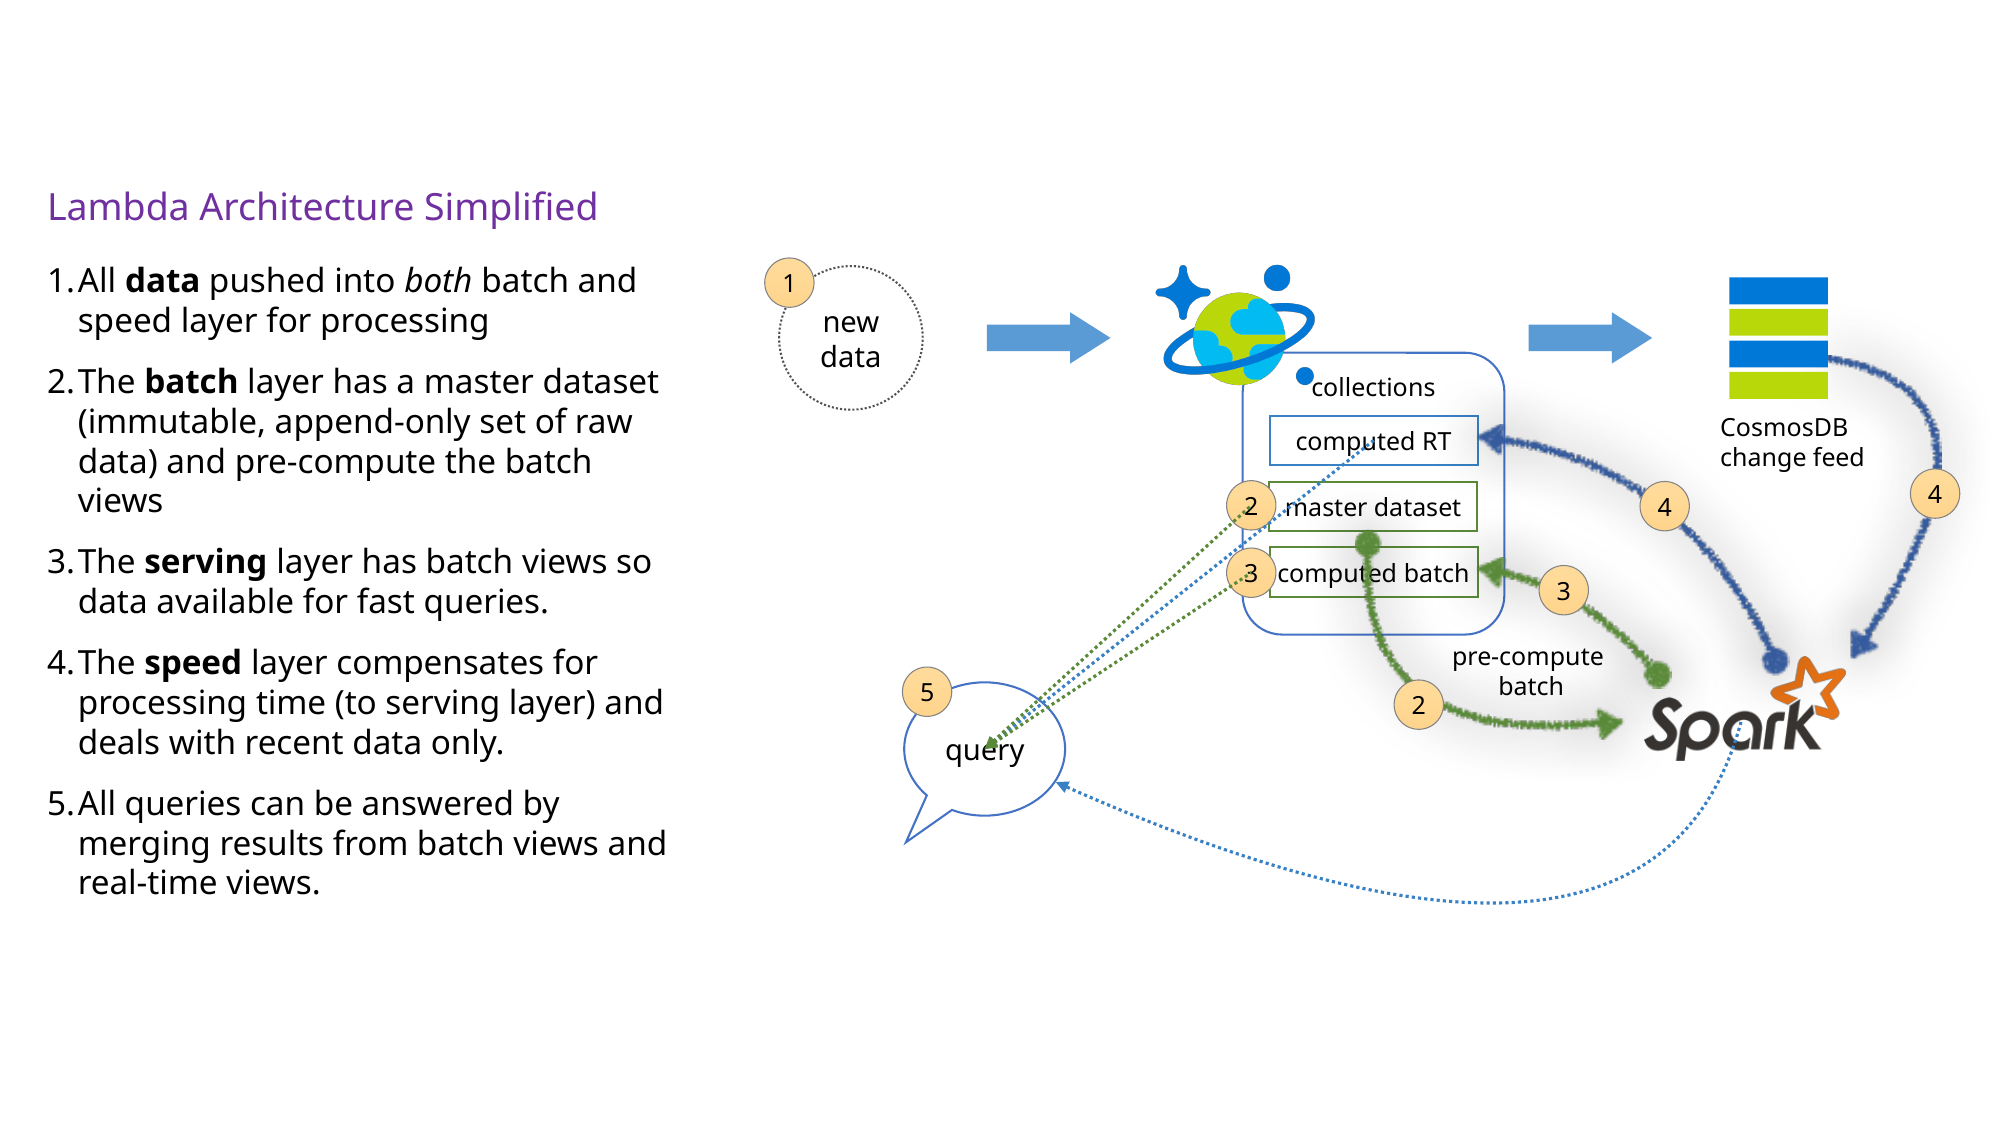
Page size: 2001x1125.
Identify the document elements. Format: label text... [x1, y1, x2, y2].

text_box All data pushed into both batch and speed layer for processing The batch layer has a master dataset (immutable, append-only set of raw data) and pre-compute the batch views The serving layer has batch views so data available for fast queries. The speed layer compensates for processing time (to serving layer) and deals with recent data only. All queries can be answered by merging results from batch views and real-time views. [32, 251, 686, 949]
text_box Lambda Architecture Simplified [32, 175, 735, 236]
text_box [713, 191, 1989, 933]
